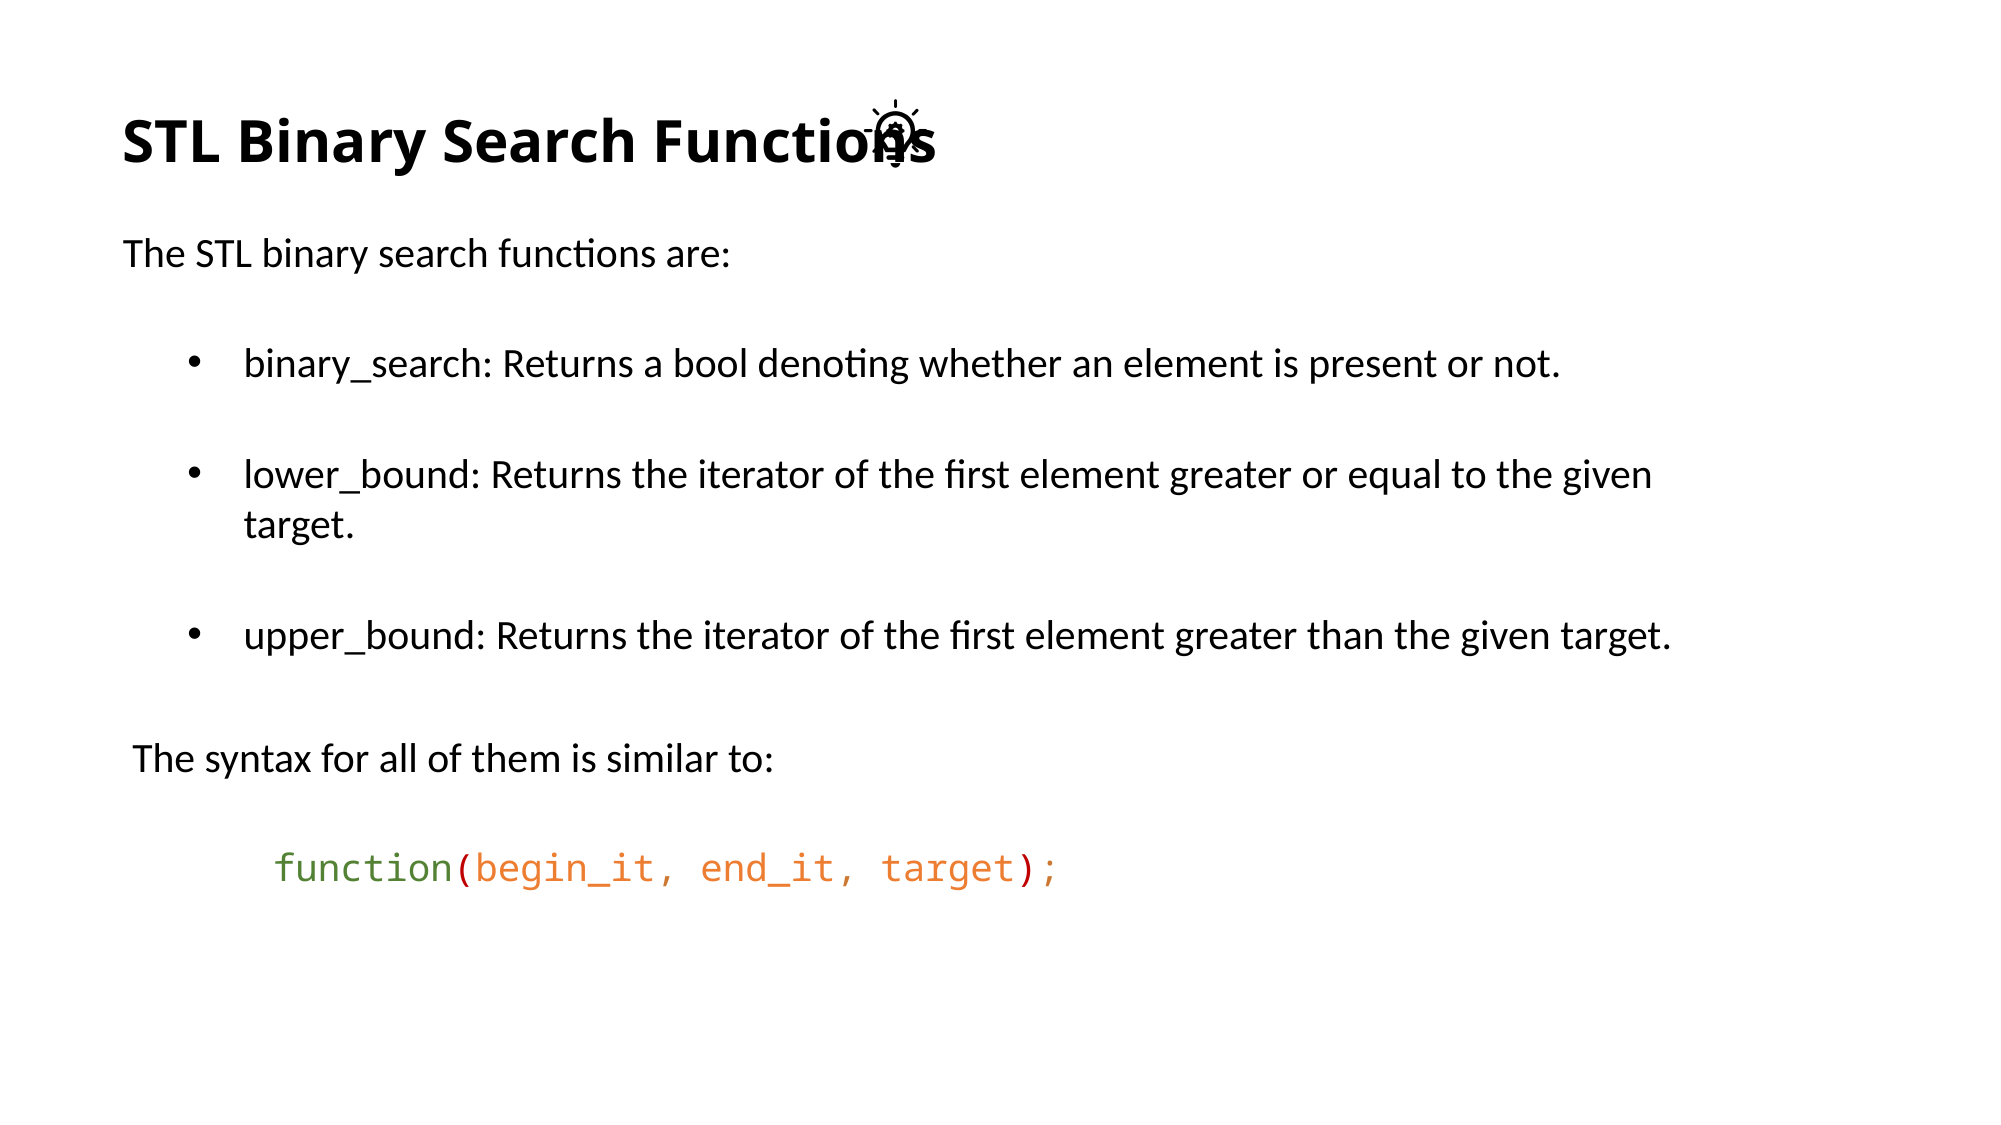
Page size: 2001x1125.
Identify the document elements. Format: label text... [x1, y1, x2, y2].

picture [858, 96, 934, 172]
text_box The STL binary search functions are: binary_search: Returns a bool denoting whether an element is present or not. lower_bound: Returns the iterator of the first element greater or equal to the given target. upper_bound: Returns the iterator of the first element greater than the given target. The syntax for all of them is similar to: function(begin_it, end_it, target); [108, 218, 1694, 946]
text_box STL Binary Search Functions [108, 96, 1856, 182]
